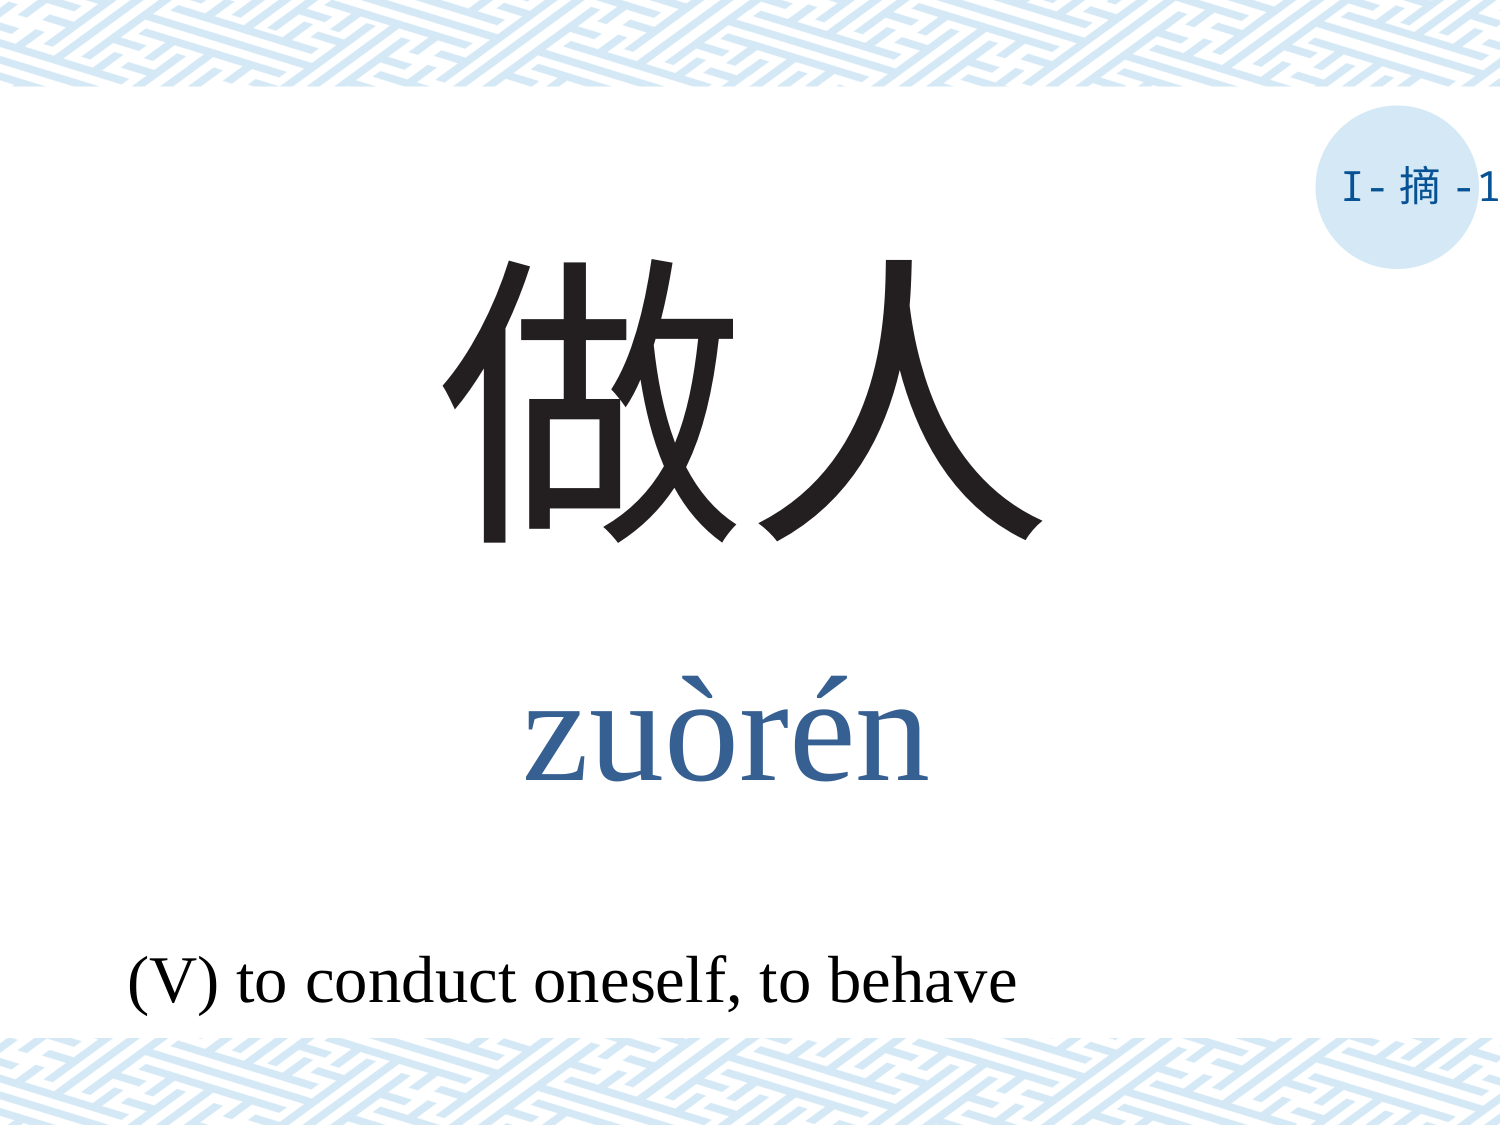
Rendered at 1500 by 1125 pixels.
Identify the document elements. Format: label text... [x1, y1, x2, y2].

list (V) to conduct oneself, to behave [112, 928, 1413, 1075]
list zuòrén [522, 630, 1498, 1125]
picture [0, 0, 1500, 1125]
title 做人 [437, 210, 1500, 700]
text_box I-摘-1 [1325, 152, 1500, 268]
